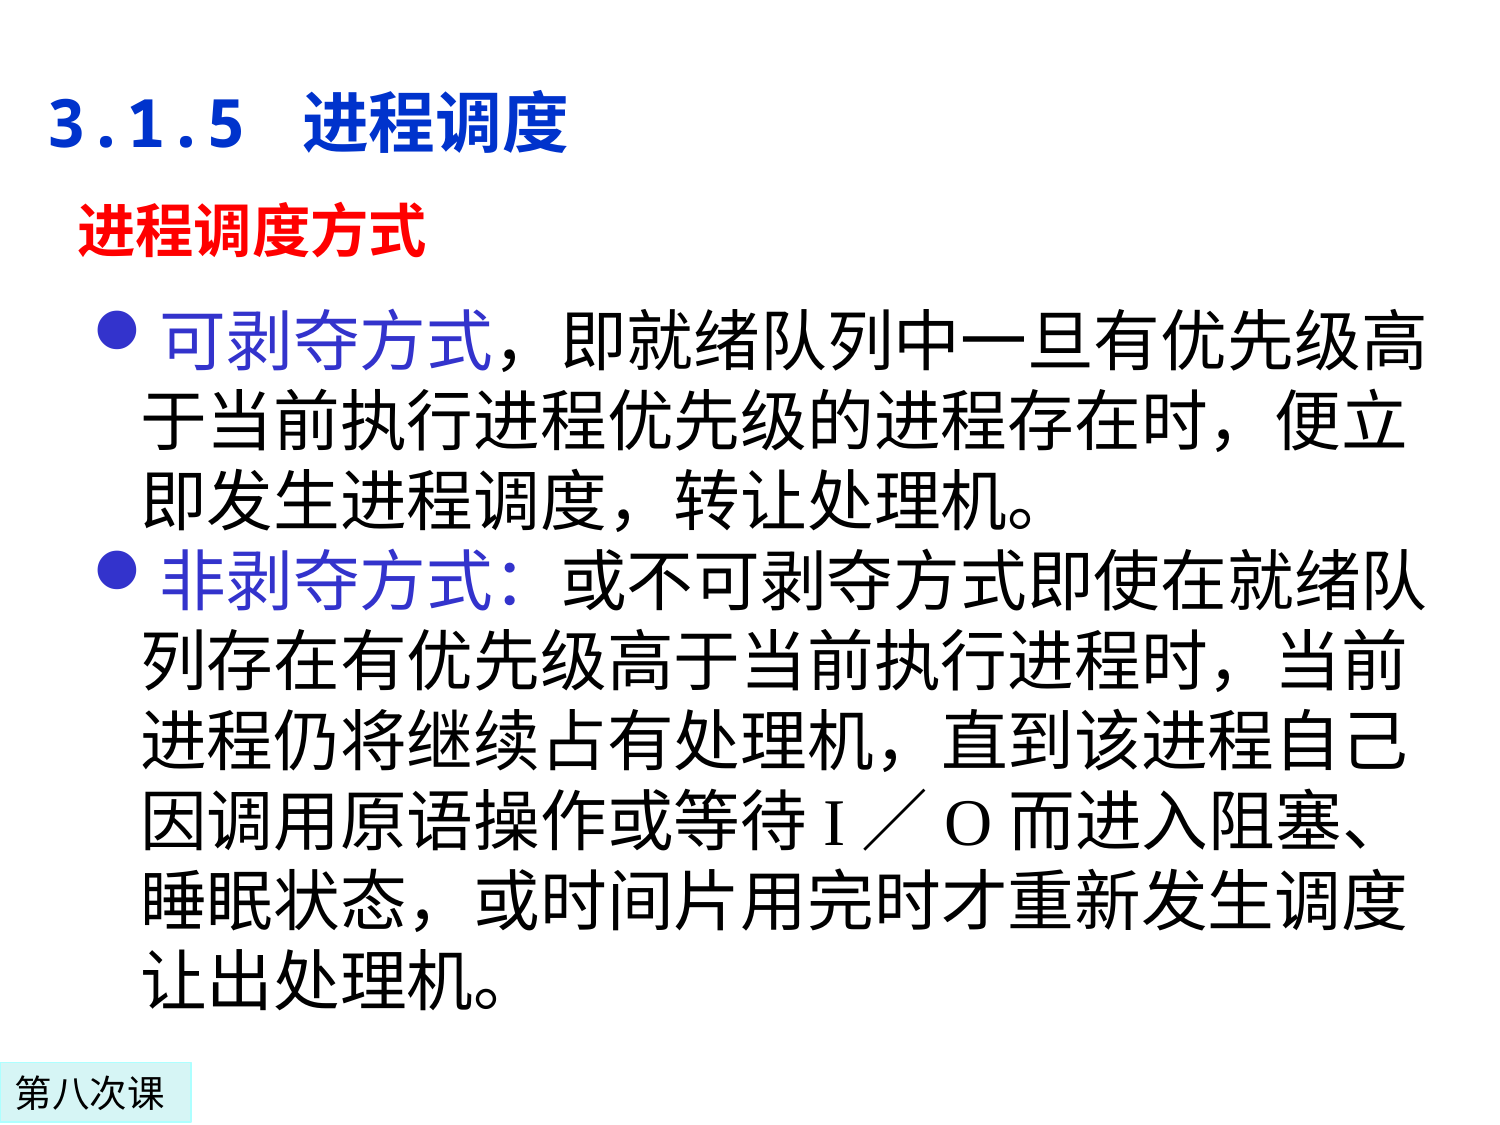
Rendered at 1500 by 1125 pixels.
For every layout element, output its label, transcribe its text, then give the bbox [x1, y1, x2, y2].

text_box 3.1.5 进程调度 [31, 44, 1231, 168]
subtitle 可剥夺方式，即就绪队列中一旦有优先级高于当前执行进程优先级的进程存在时，便立即发生进程调度，转让处理机。 非剥夺方式：或不可剥夺方式即使在就绪队列存在有优先级高于当前执行进程时，当前进程仍将继续占有处理机，直到该进程自己因调用原语操作或等待I／O而进入阻塞、睡眠状态，或时间片用完时才重新发生调度让出处理机。 [77, 291, 1453, 866]
text_box 进程调度方式 [62, 186, 1438, 274]
text_box 第八次课 [0, 1062, 192, 1123]
